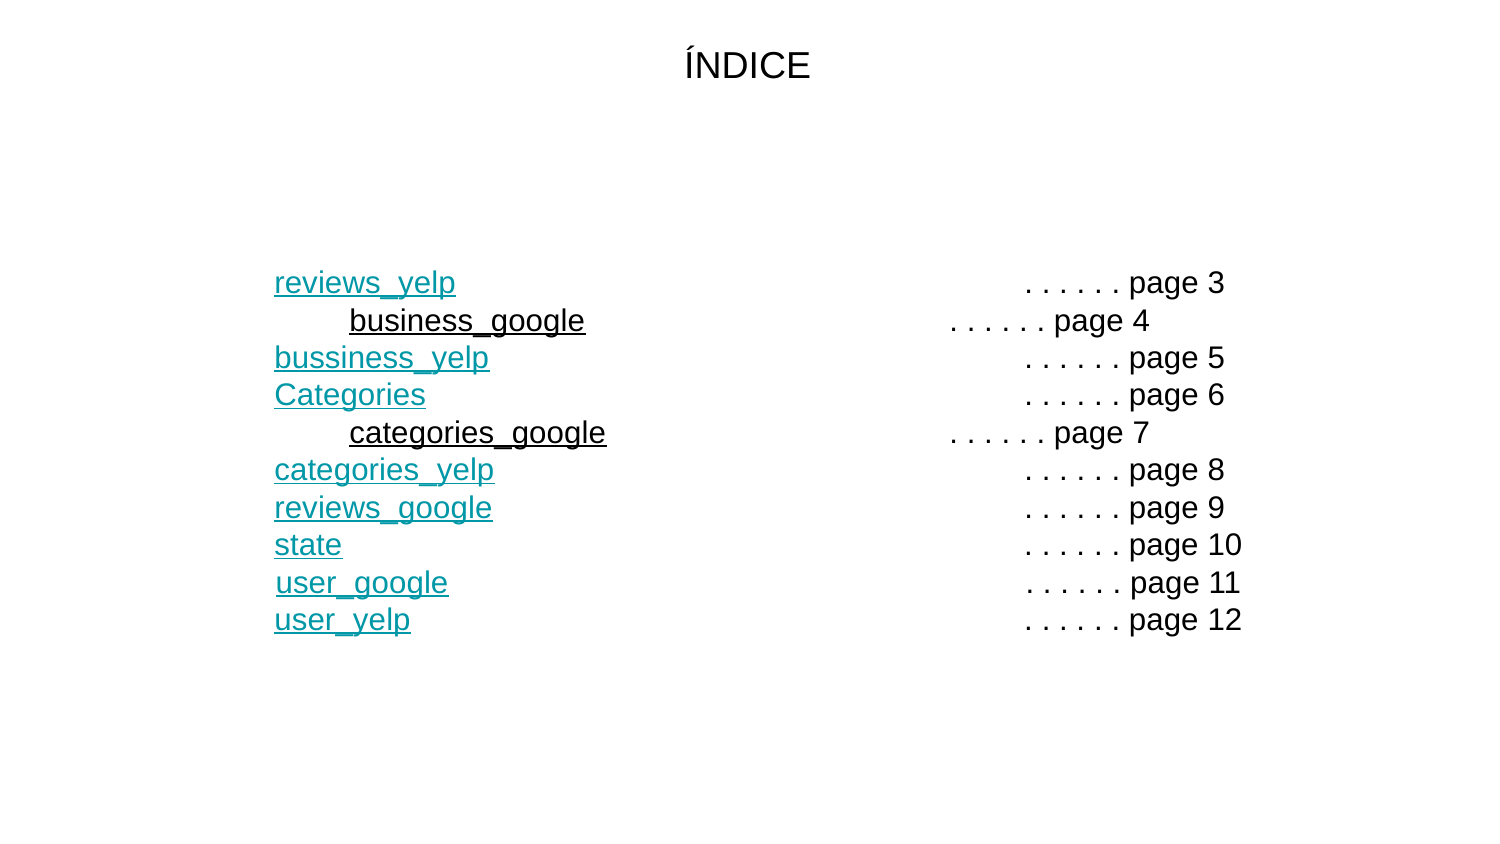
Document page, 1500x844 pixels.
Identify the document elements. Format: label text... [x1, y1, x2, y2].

text_box ÍNDICE [669, 26, 831, 87]
text_box reviews_yelp . . . . . . page 3 business_google . . . . . . page 4 bussiness_yelp . . . . . . page 5 Categories . . . . . . page 6 categories_google . . . . . . page 7 categories_yelp . . . . . . page 8 reviews_google . . . . . . page 9 state . . . . . . page 10 user_google . . . . . . page 11 user_yelp . . . . . . page 12 [0, 143, 1500, 830]
